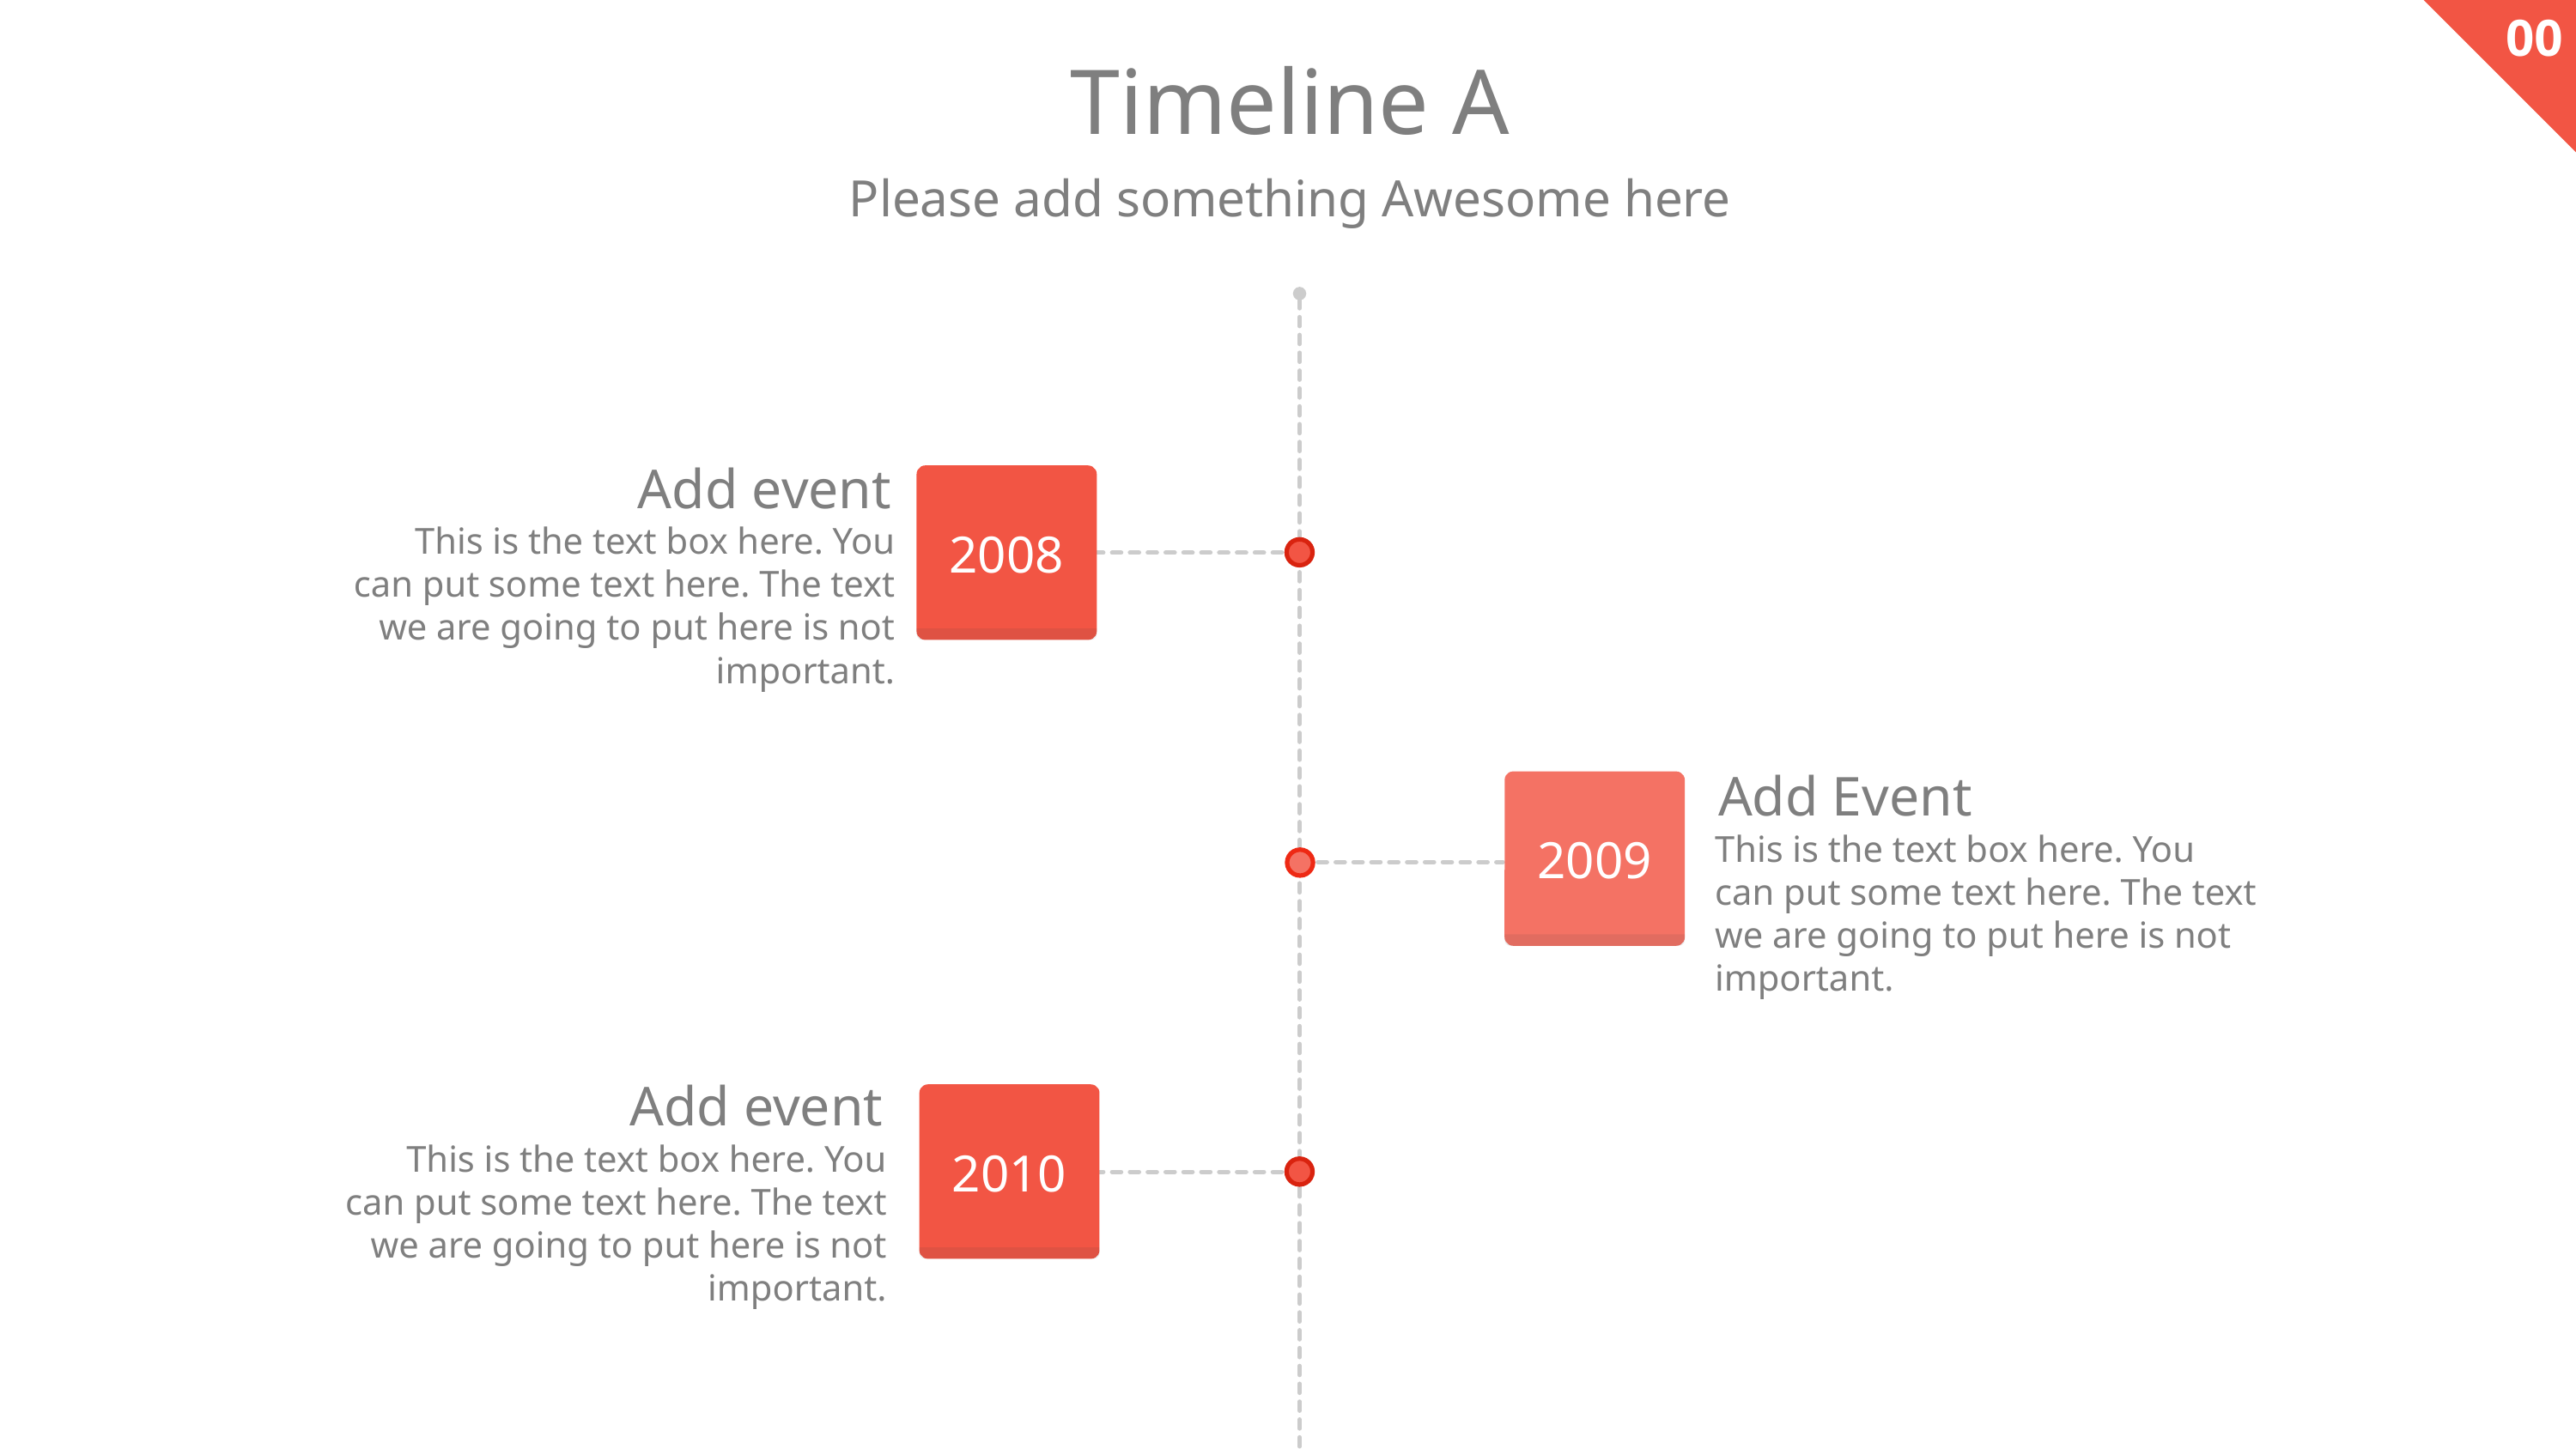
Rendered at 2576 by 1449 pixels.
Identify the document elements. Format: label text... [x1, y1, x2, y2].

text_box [340, 448, 1097, 656]
text_box [1285, 538, 1314, 567]
text_box [1300, 1157, 1314, 1185]
text_box [1285, 1157, 1299, 1172]
text_box Please add something Awesome here [835, 160, 1744, 233]
text_box [1285, 1173, 1299, 1185]
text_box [2423, 0, 2576, 153]
text_box [1285, 848, 1315, 877]
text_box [332, 1066, 1100, 1274]
text_box Timeline A [1057, 39, 1522, 160]
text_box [1504, 755, 2270, 963]
